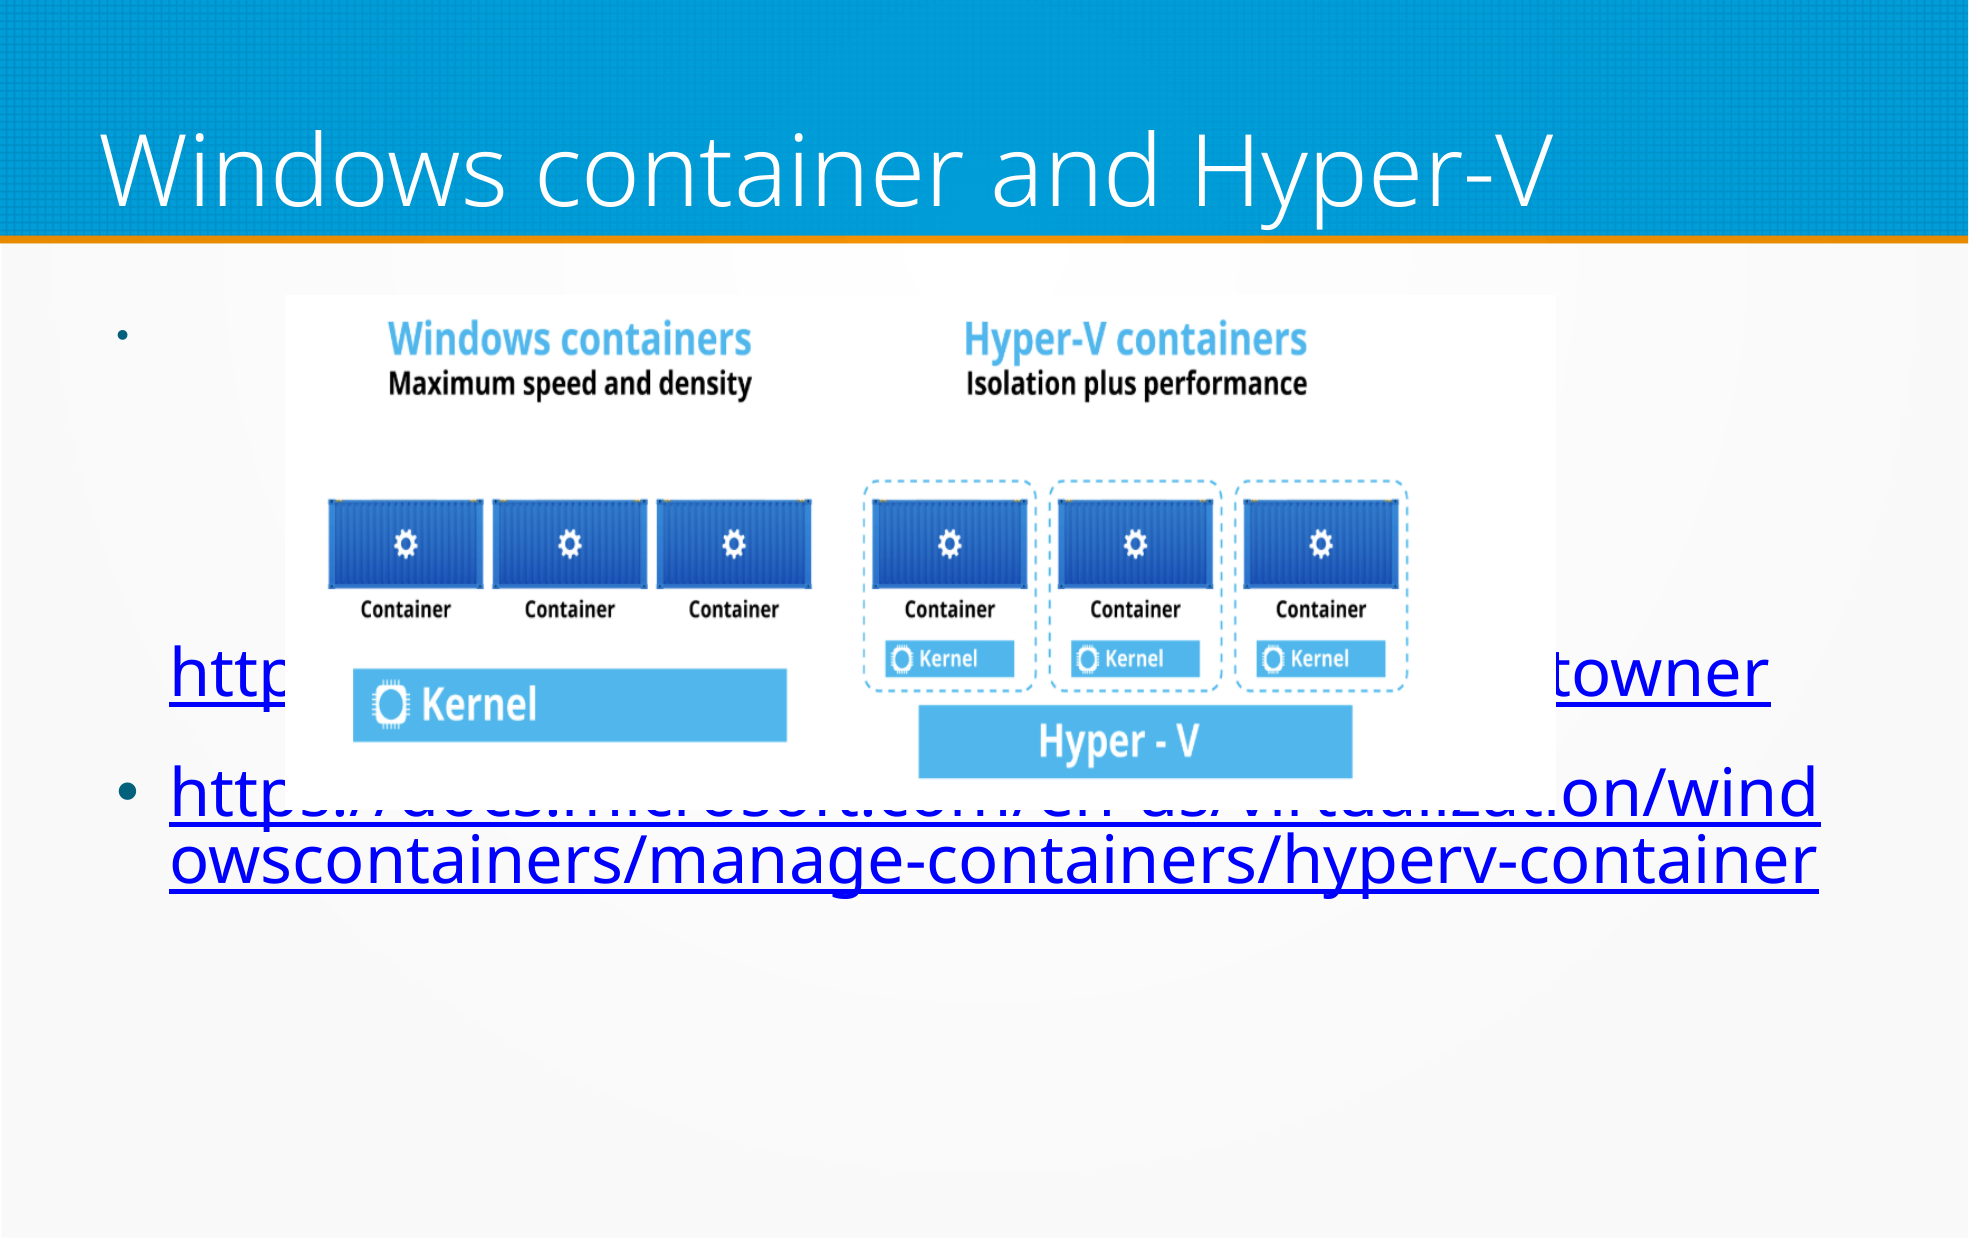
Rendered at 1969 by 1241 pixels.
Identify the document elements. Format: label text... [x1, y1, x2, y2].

picture [0, 236, 1969, 1241]
text_box https://hub.docker.com/publishers/microsoftowner https://docs.microsoft.com/en-us/virtualization/windowscontainers/manage-containers/hyperv-container [98, 314, 1860, 1080]
text_box Windows container and Hyper-V [98, 19, 1870, 227]
